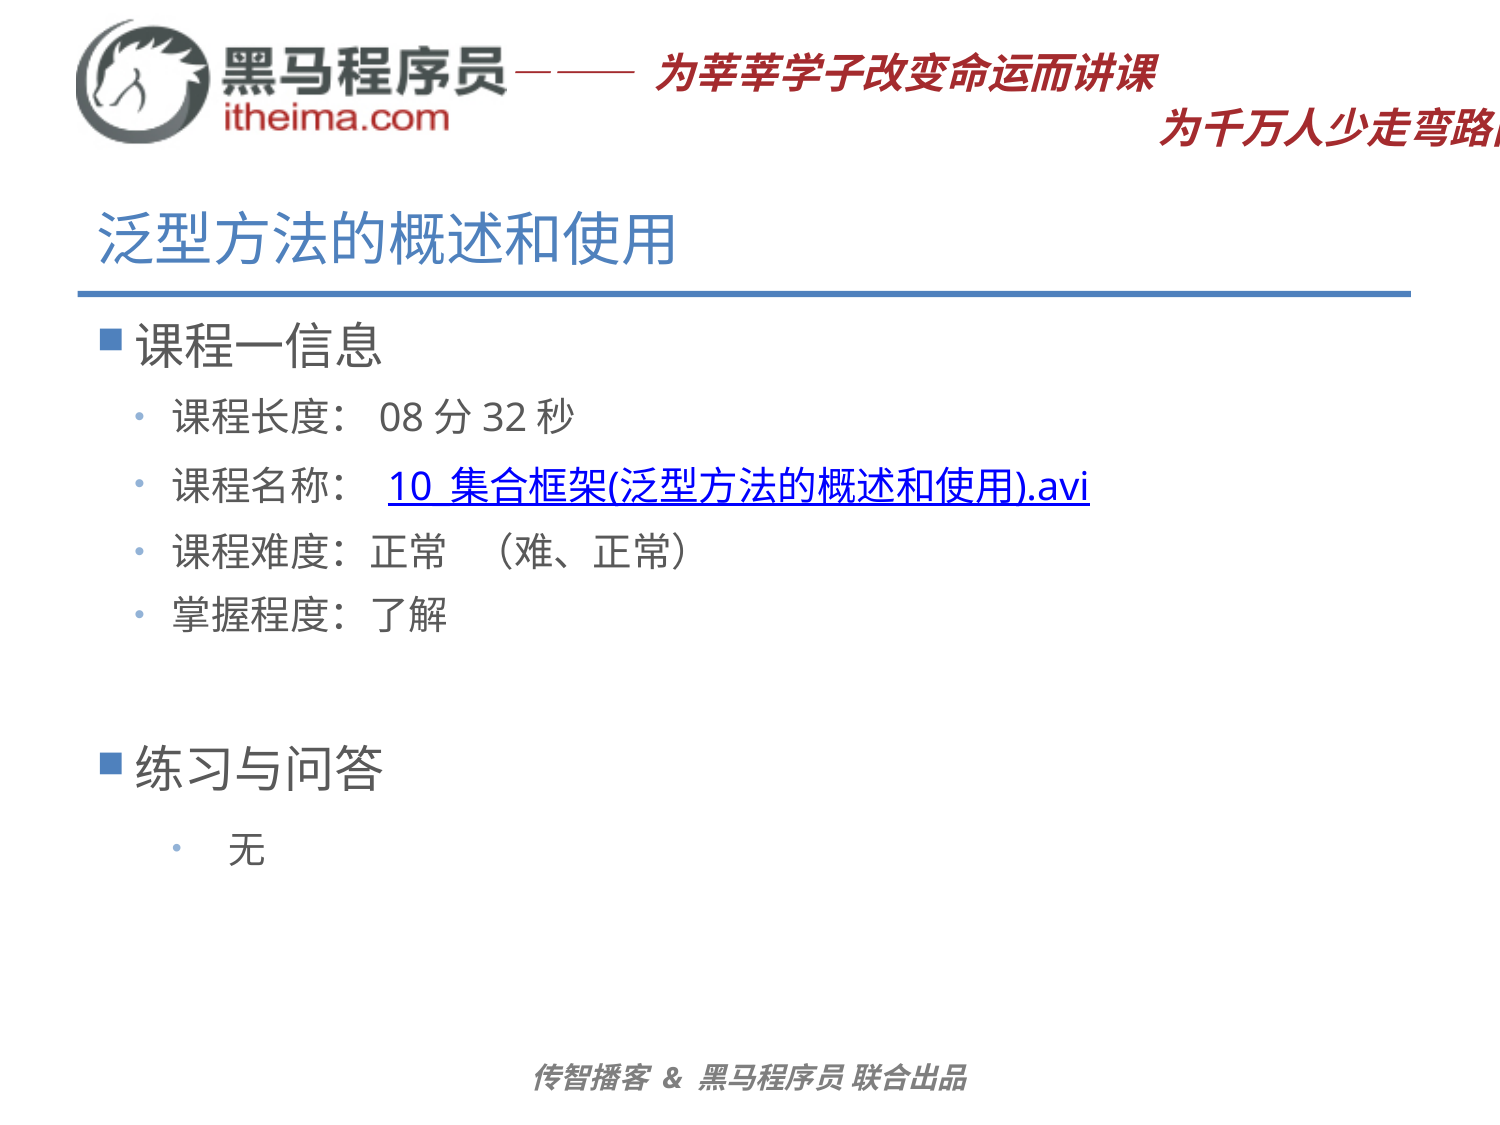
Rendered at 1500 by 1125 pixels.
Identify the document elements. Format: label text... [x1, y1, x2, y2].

picture [76, 0, 507, 161]
title 泛型方法的概述和使用 [81, 162, 1416, 280]
list 课程一信息 课程长度：08分32秒 课程名称： 10_集合框架(泛型方法的概述和使用).avi 课程难度：正常 （难、正常） 掌握程度：了解 练习与问答 无 [81, 313, 1416, 1028]
